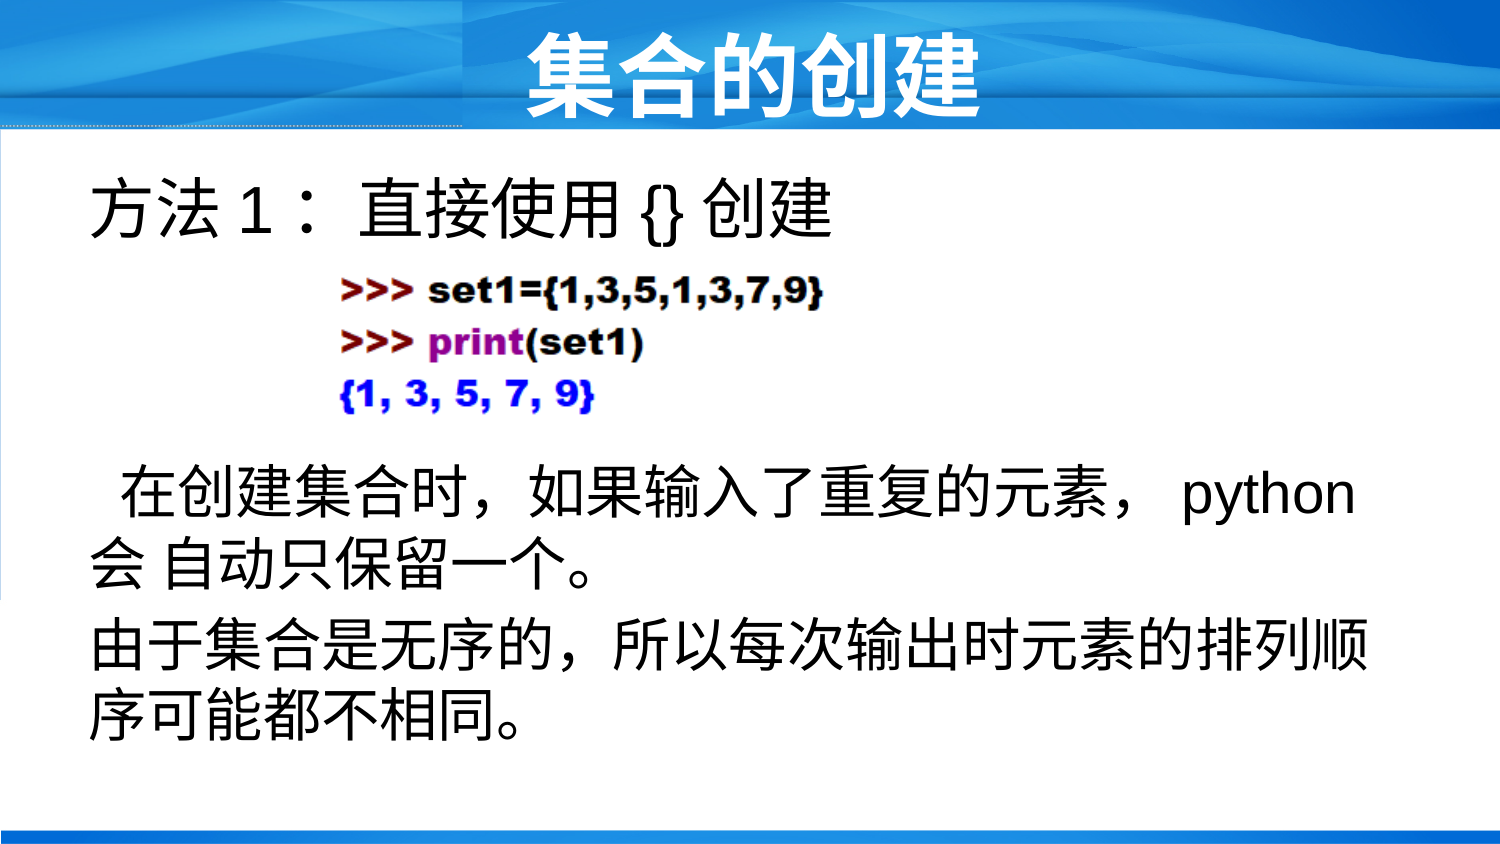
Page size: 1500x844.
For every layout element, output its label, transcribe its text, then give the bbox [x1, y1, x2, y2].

list 方法1：直接使用{}创建 在创建集合时，如果输入了重复的元素，python会 自动只保留一个。 由于集合是无序的，所以每次输出时元素的排列顺序可能都不相同。 [73, 159, 1424, 772]
picture [0, 0, 1500, 844]
title 集合的创建 [79, 3, 1430, 144]
